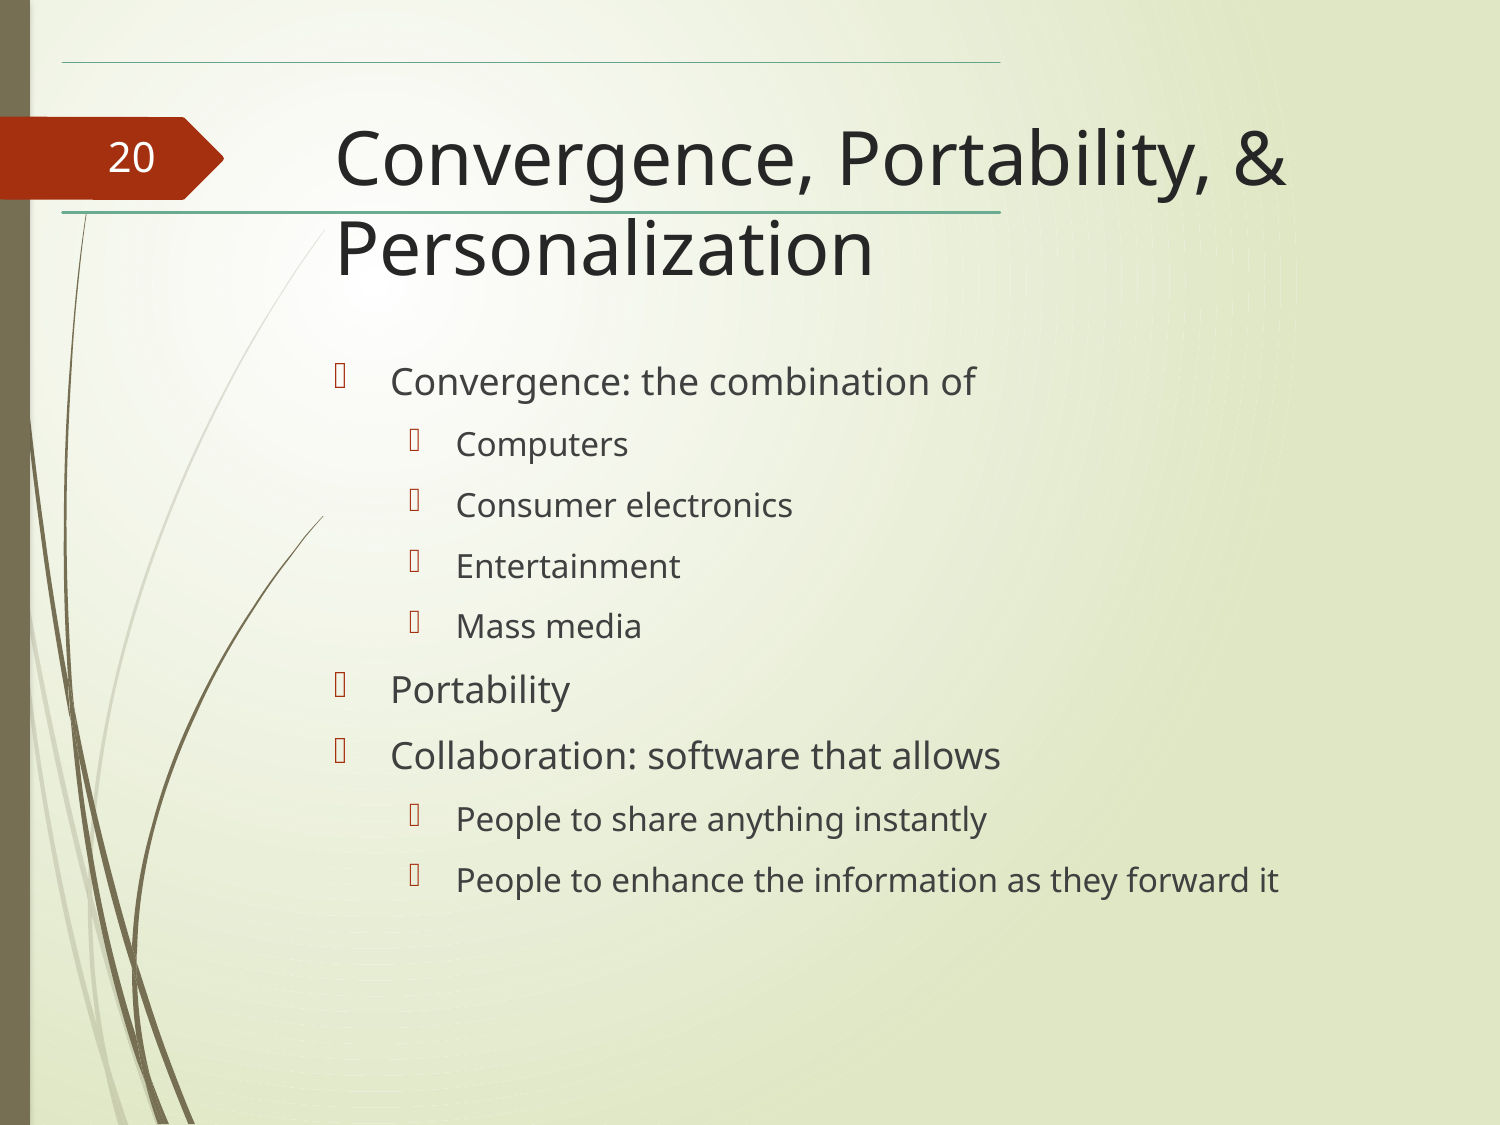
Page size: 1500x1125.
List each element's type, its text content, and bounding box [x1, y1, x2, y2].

title Convergence, Portability, & Personalization [319, 102, 1400, 313]
list Convergence: the combination of Computers Consumer electronics Entertainment Mass media Portability Collaboration: software that allows People to share anything instantly People to enhance the information as they forward it [318, 350, 1400, 970]
slide_number 20 [83, 129, 180, 190]
